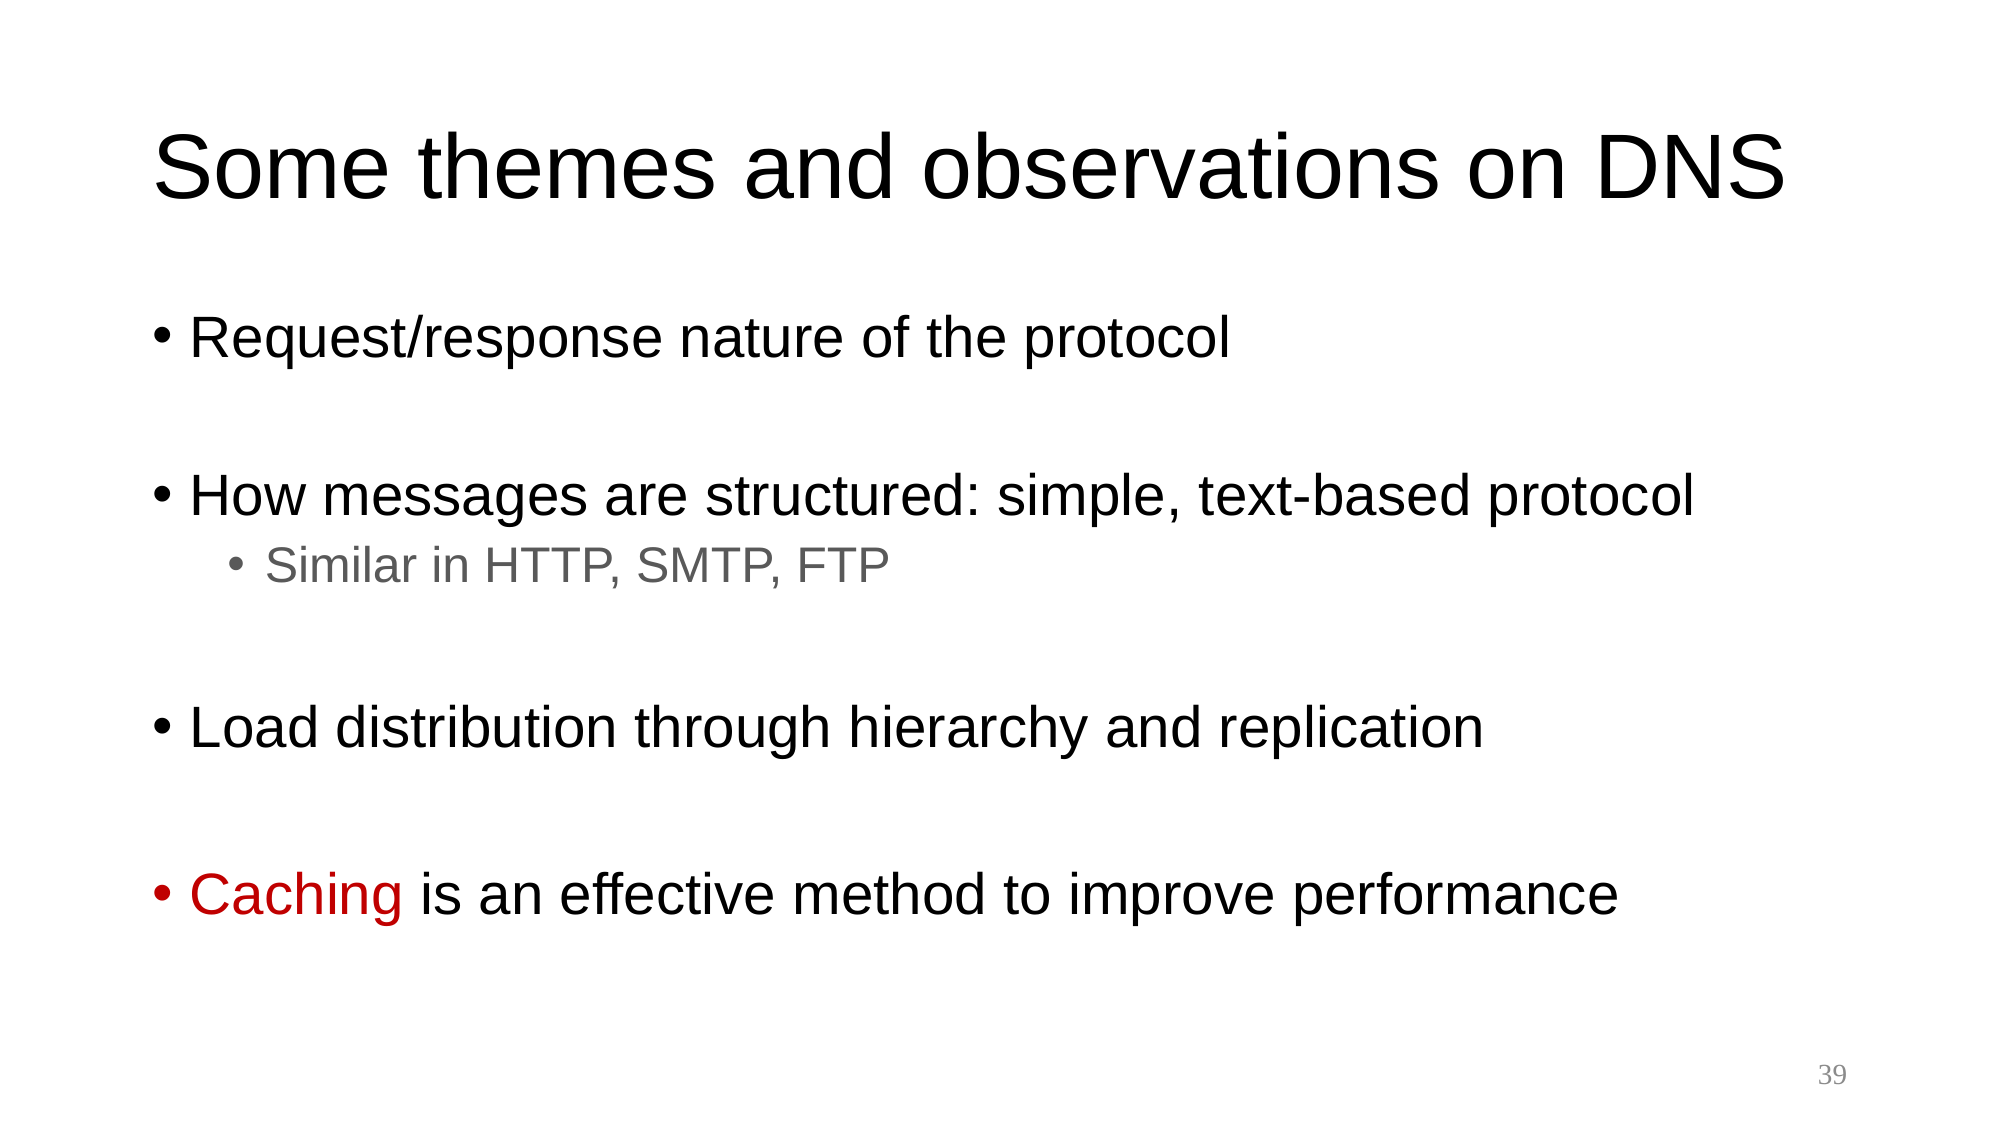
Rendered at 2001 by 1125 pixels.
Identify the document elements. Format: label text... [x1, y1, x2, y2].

slide_number 39 [1412, 1042, 1863, 1103]
list Request/response nature of the protocol How messages are structured: simple, text-based protocol Similar in HTTP, SMTP, FTP Load distribution through hierarchy and replication Caching is an effective method to improve performance [137, 299, 1863, 1014]
title Some themes and observations on DNS [137, 59, 1863, 278]
